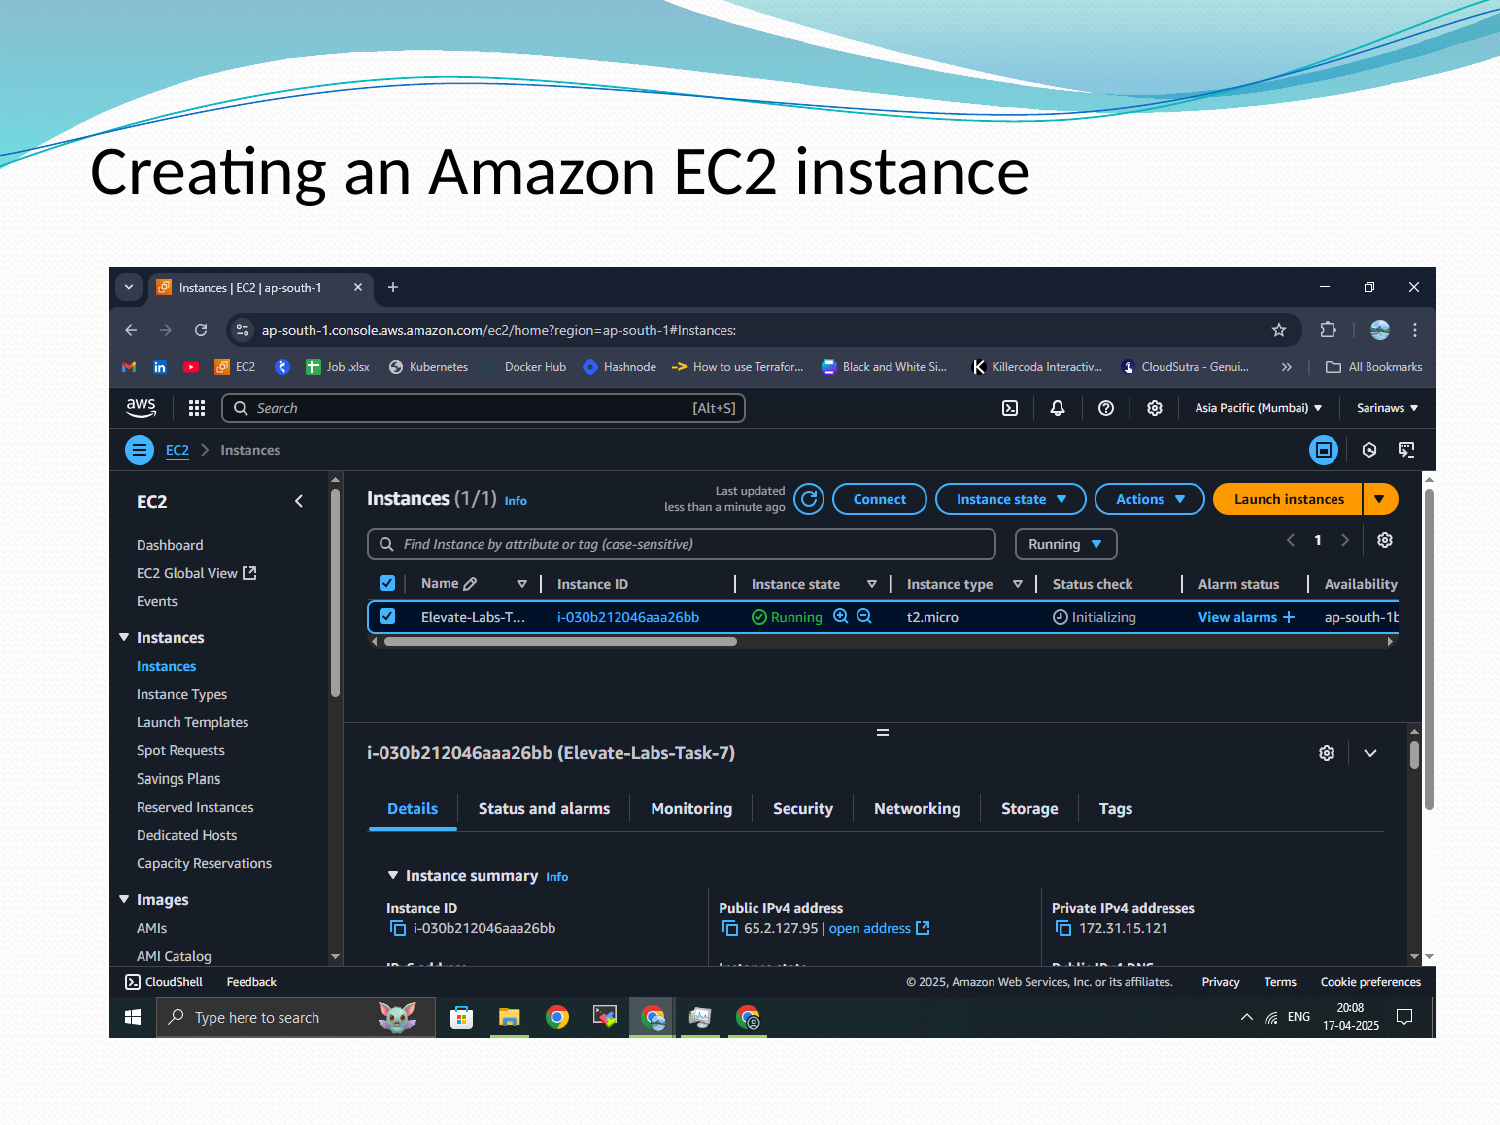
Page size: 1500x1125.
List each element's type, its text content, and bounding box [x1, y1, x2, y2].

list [109, 266, 1436, 1038]
title Creating an Amazon EC2 instance [75, 115, 1425, 209]
